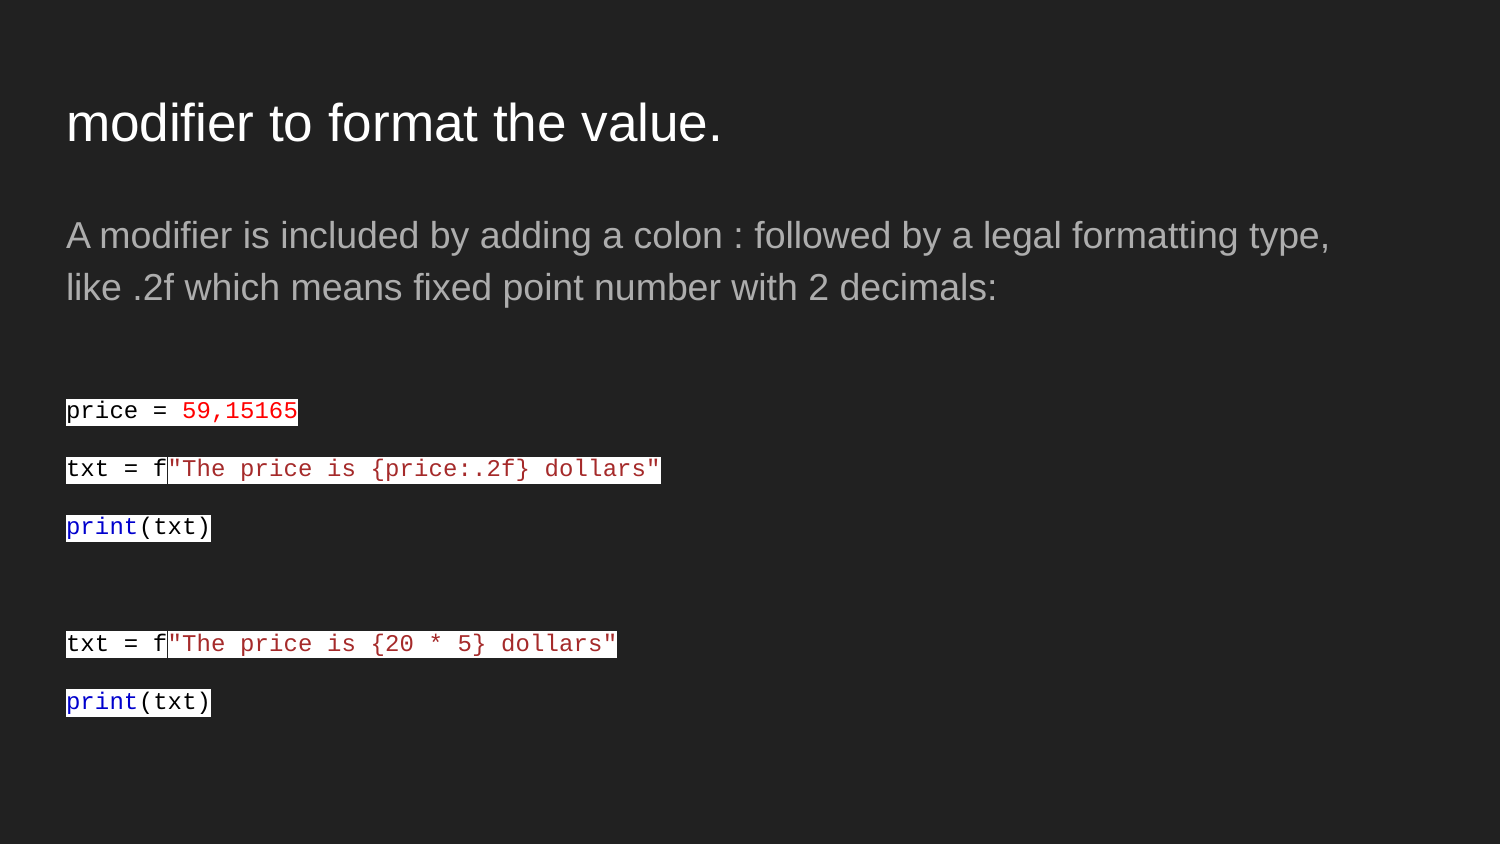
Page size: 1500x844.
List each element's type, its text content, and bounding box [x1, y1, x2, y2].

list A modifier is included by adding a colon : followed by a legal formatting type, like .2f which means fixed point number with 2 decimals: price = 59,15165 txt = f"The price is {price:.2f} dollars" print(txt) txt = f"The price is {20 * 5} dollars" print(txt) [51, 189, 1449, 750]
title modifier to format the value. [51, 72, 1449, 167]
